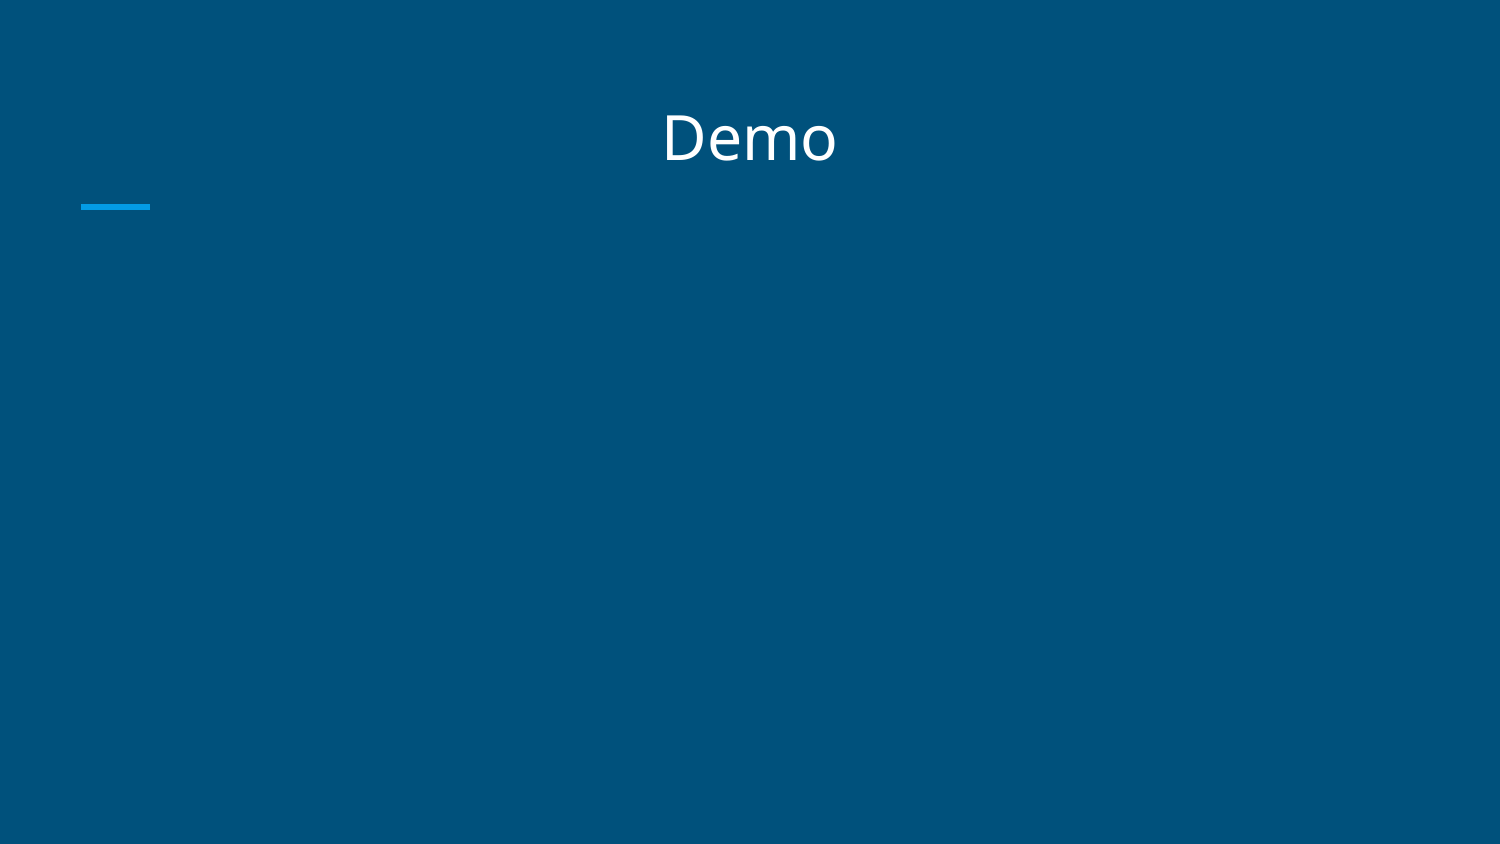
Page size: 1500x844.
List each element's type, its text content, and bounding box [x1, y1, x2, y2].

title Demo [63, 75, 1437, 188]
